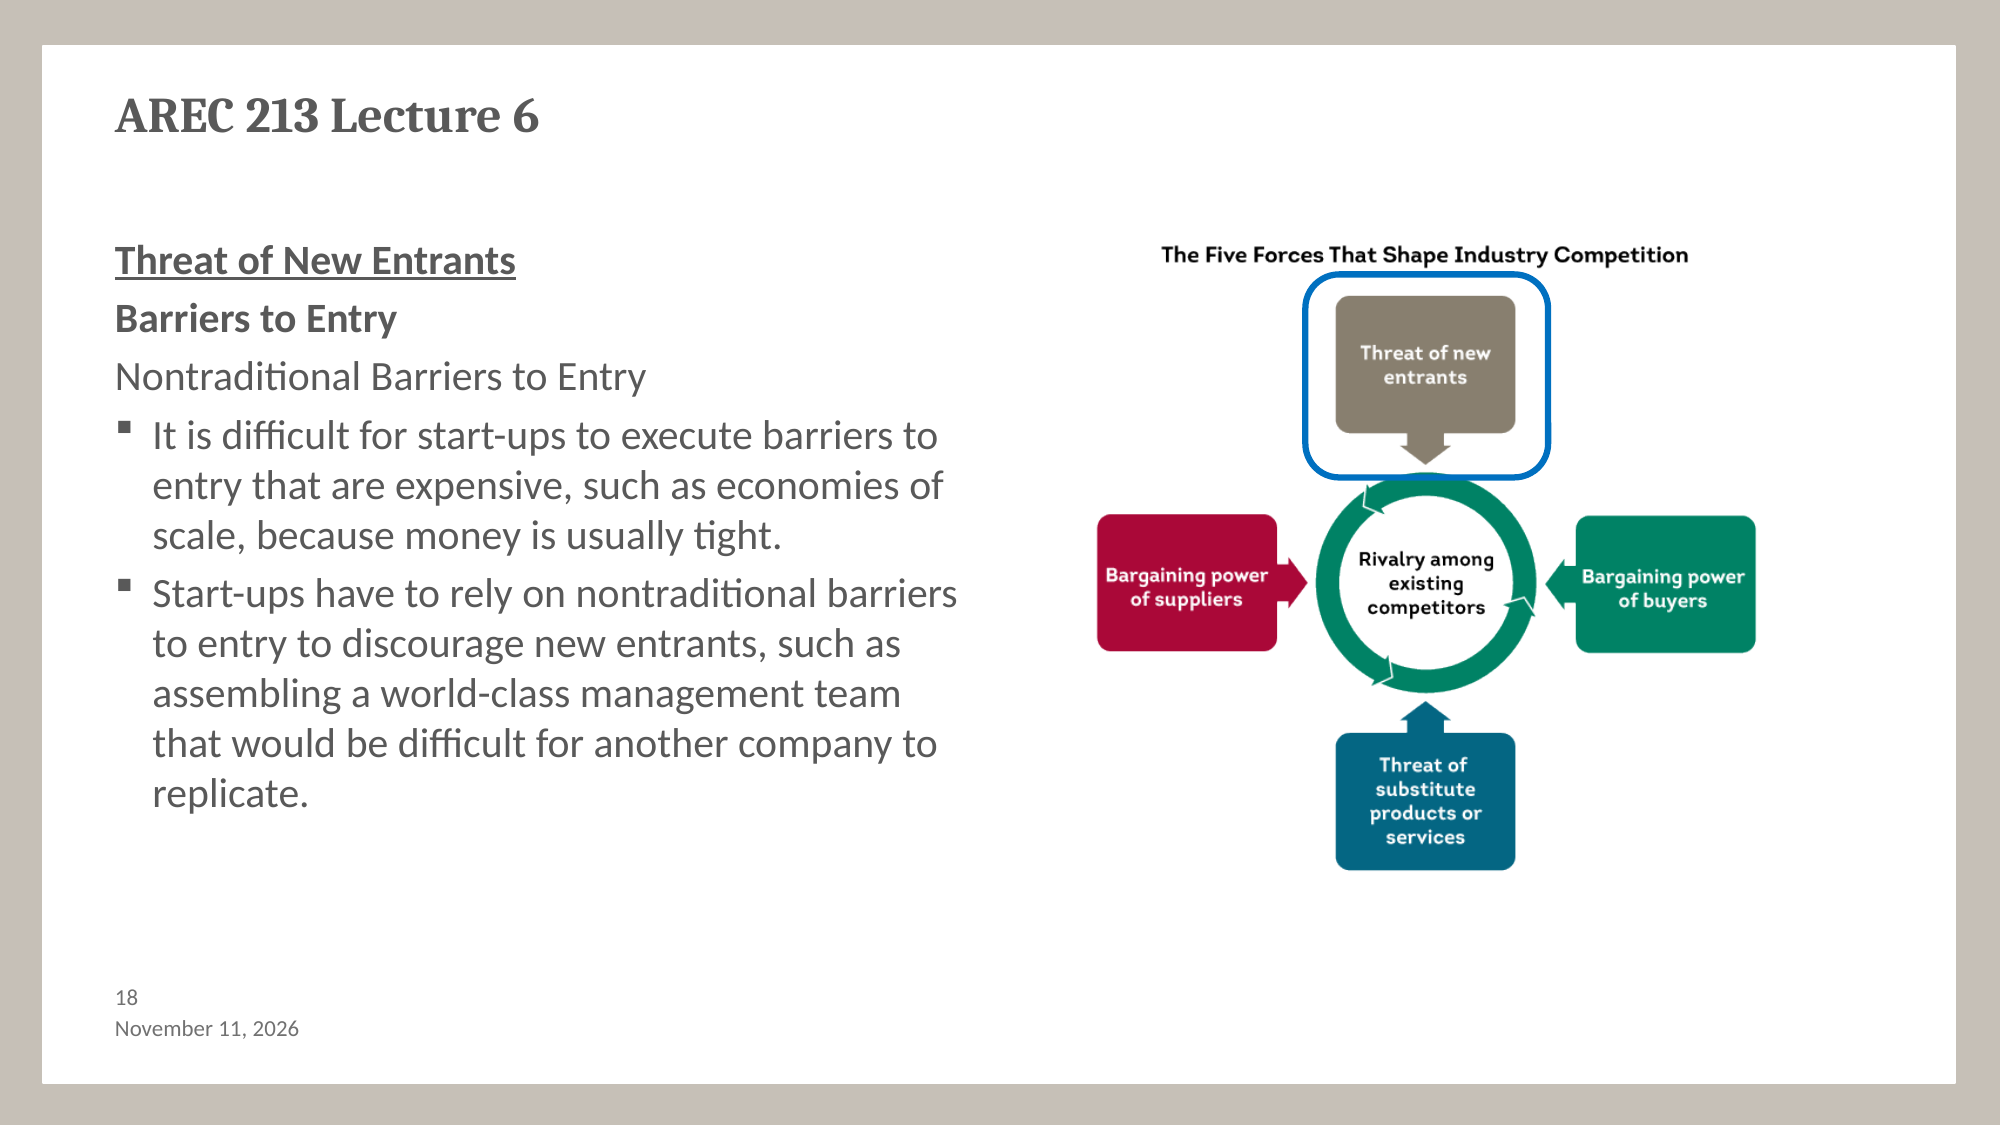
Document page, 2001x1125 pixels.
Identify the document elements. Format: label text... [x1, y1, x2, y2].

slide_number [99, 1012, 500, 1043]
slide_number 17 [99, 982, 180, 1013]
list Threat of New Entrants Barriers to Entry Nontraditional Barriers to Entry It is difficult for start-ups to execute barriers to entry that are expensive, such as economies of scale, because money is usually tight. Start-ups have to rely on nontraditional barriers to entry to discourage new entrants, such as assembling a world-class management team that would be difficult for another company to replicate. [99, 224, 976, 938]
title AREC 213 Lecture 6 [99, 75, 1900, 188]
text_box [43, 45, 1955, 1084]
picture [1086, 224, 1768, 897]
